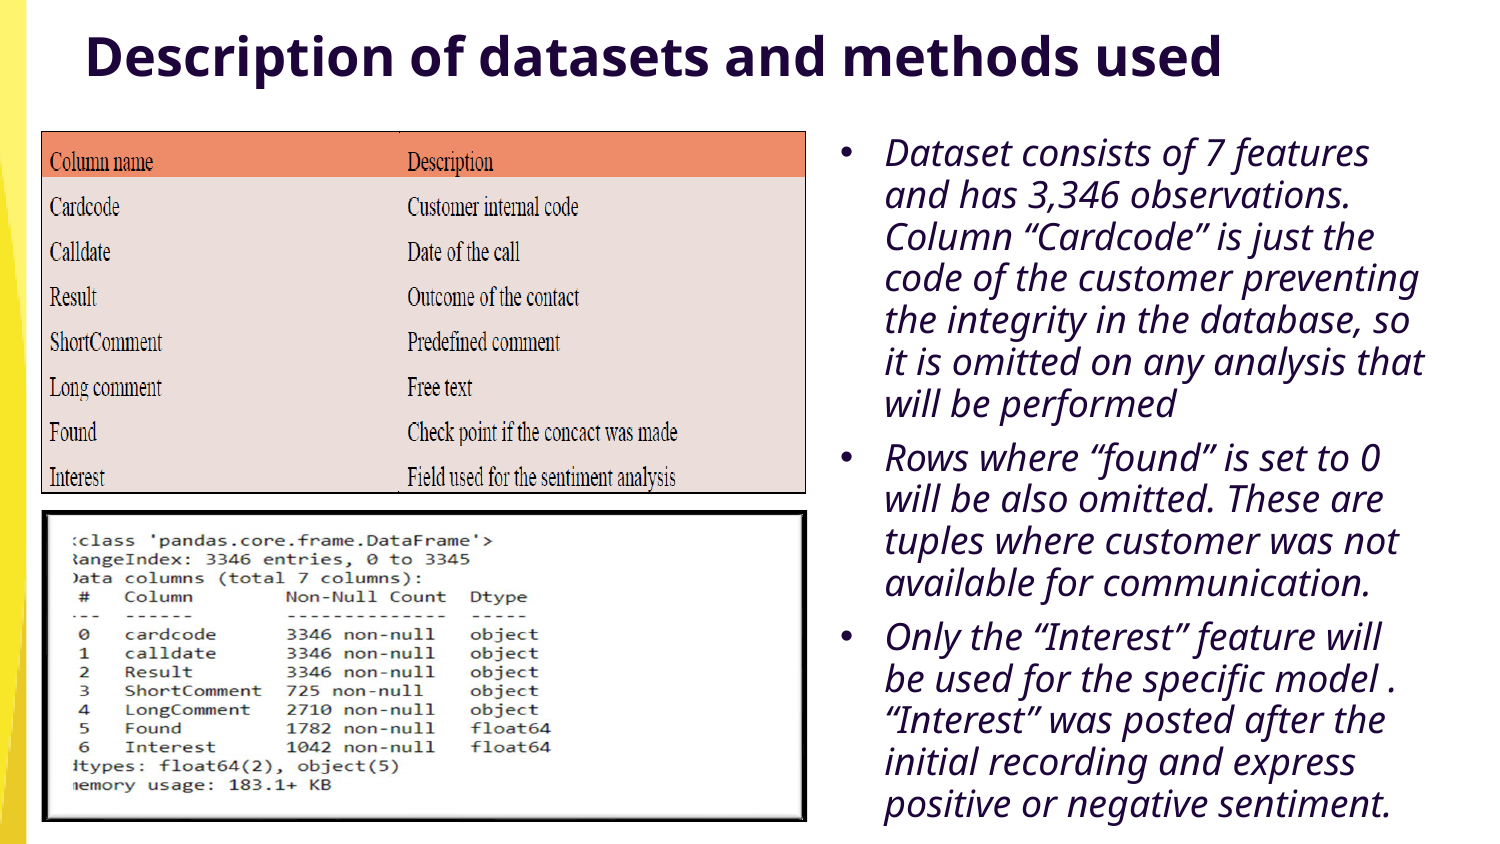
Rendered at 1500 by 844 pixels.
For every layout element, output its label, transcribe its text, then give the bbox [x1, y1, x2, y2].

list Dataset consists of 7 features and has 3,346 observations. Column “Cardcode” is just the code of the customer preventing the integrity in the database, so it is omitted on any analysis that will be performed Rows where “found” is set to 0 will be also omitted. These are tuples where customer was not available for communication. Only the “Interest” feature will be used for the specific model . “Interest” was posted after the initial recording and express positive or negative sentiment. [828, 126, 1444, 822]
picture [41, 126, 808, 498]
picture [41, 510, 808, 822]
title Description of datasets and methods used [73, 21, 1444, 100]
